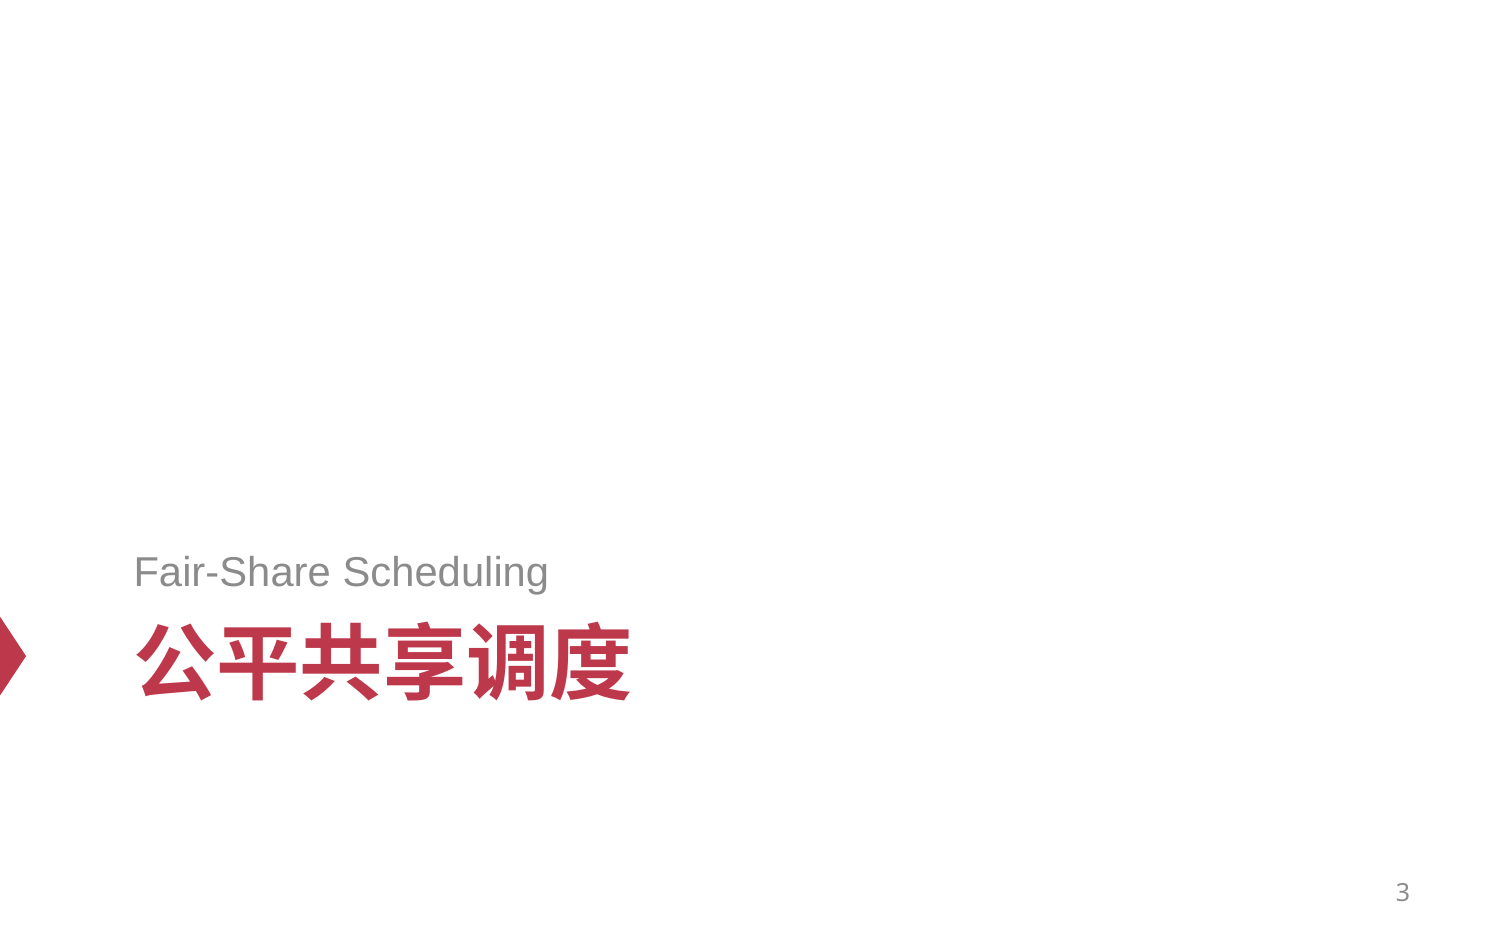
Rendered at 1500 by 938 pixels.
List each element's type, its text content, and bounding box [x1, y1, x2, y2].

list Fair-Share Scheduling [118, 397, 1394, 603]
title 公平共享调度 [118, 603, 1394, 789]
slide_number 3 [1074, 868, 1425, 919]
